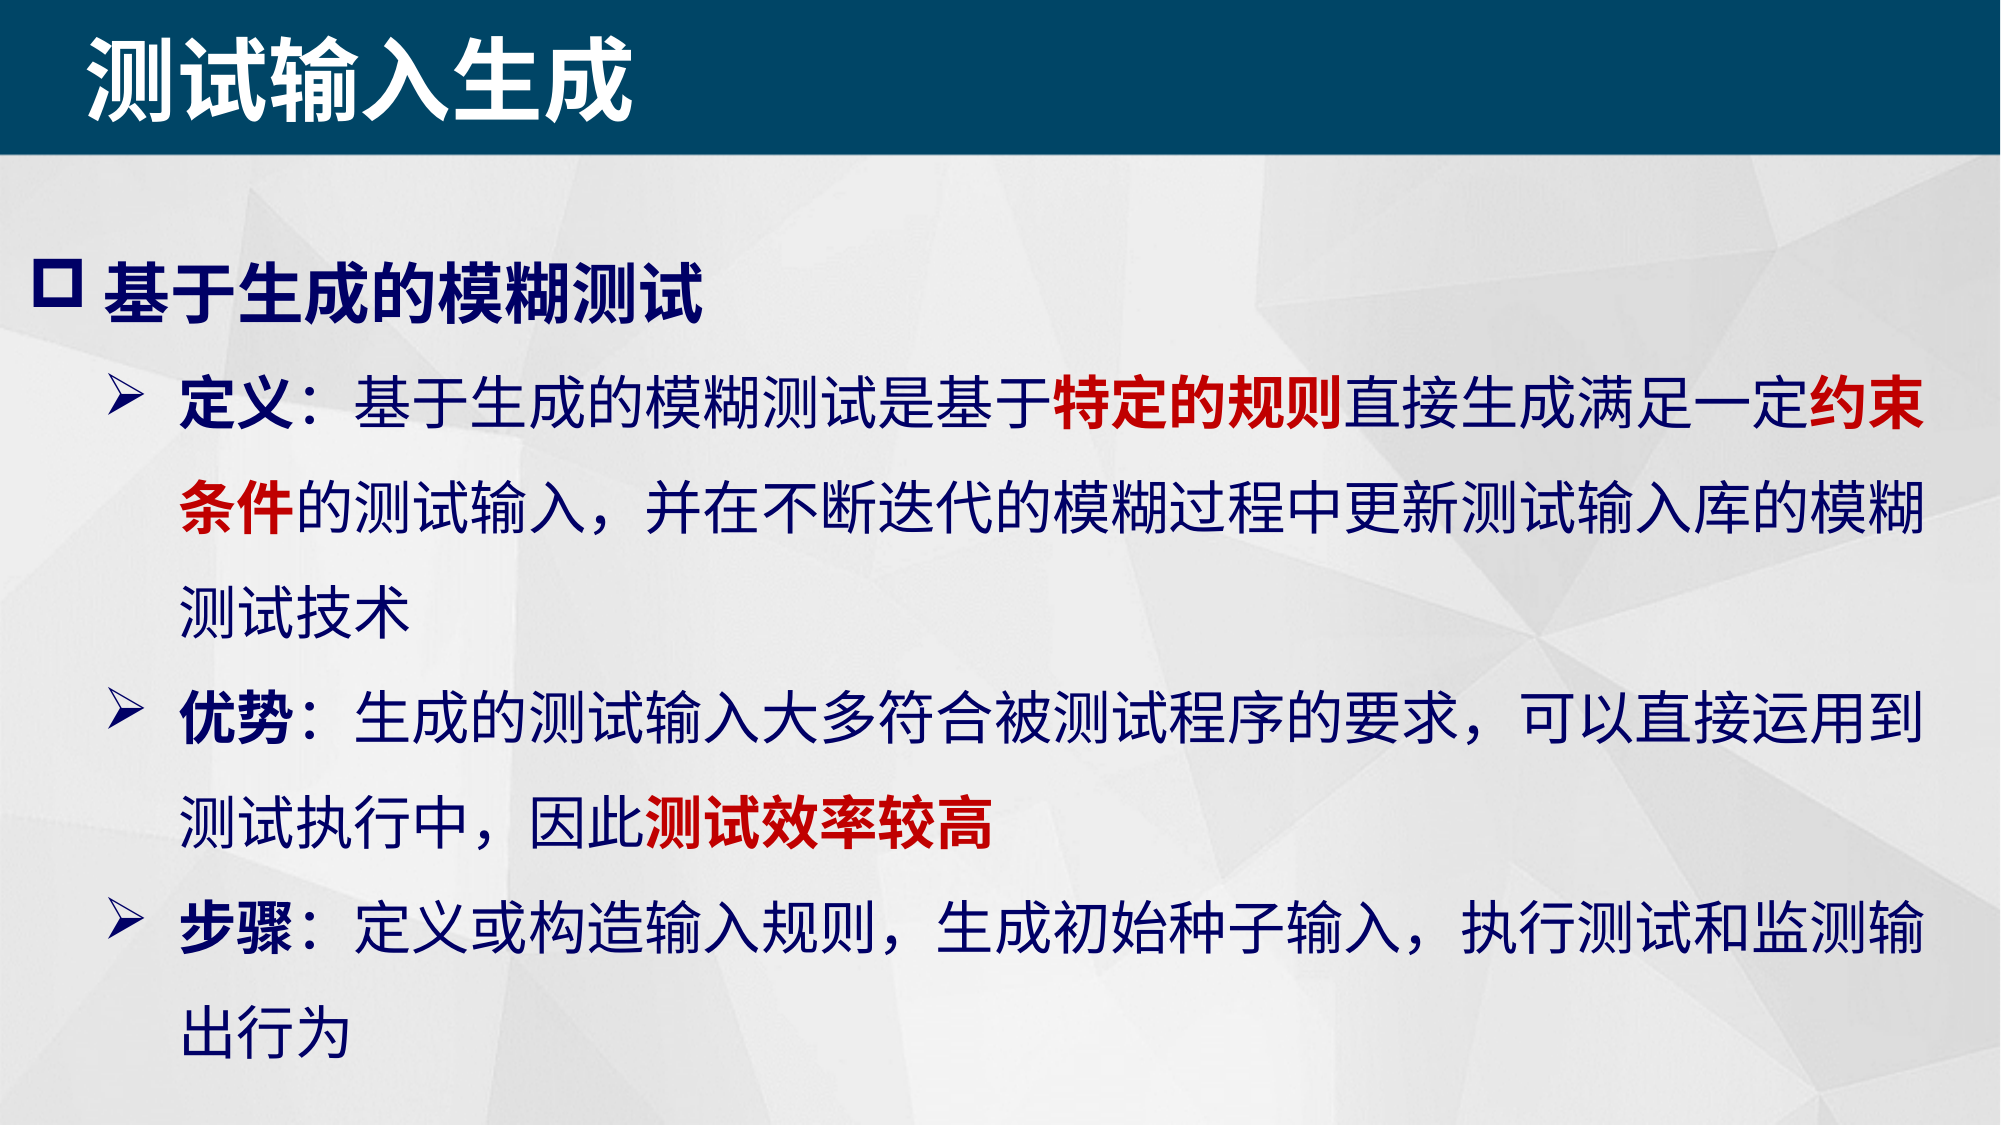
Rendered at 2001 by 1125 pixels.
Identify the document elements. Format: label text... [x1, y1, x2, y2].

text_box 测试输入生成 [70, 15, 1326, 140]
picture [0, 155, 2001, 1125]
text_box 基于生成的模糊测试 定义：基于生成的模糊测试是基于特定的规则直接生成满足一定约束条件的测试输入，并在不断迭代的模糊过程中更新测试输入库的模糊测试技术 优势：生成的测试输入大多符合被测试程序的要求，可以直接运用到测试执行中，因此测试效率较高 步骤：定义或构造输入规则，生成初始种子输入，执行测试和监测输出行为 [13, 164, 1989, 1074]
